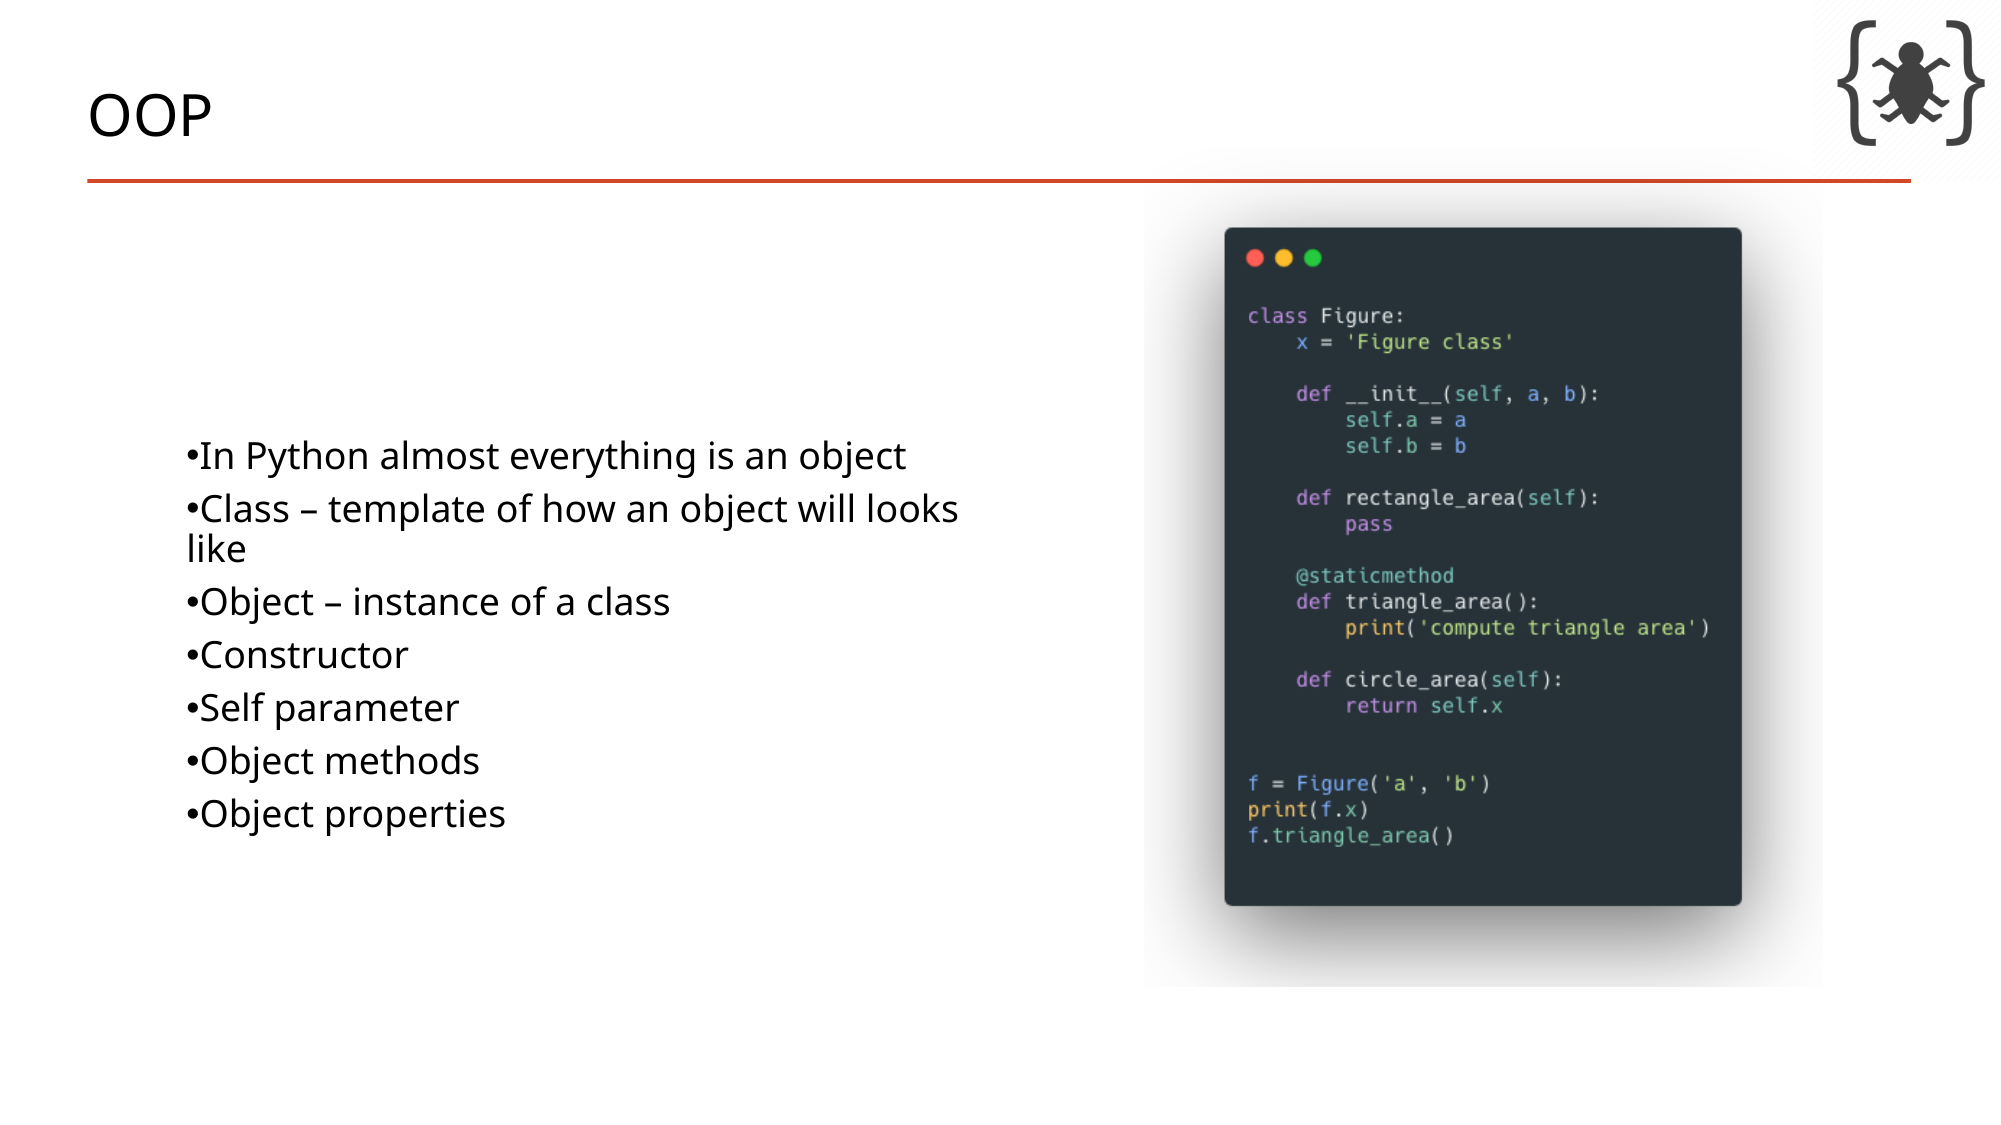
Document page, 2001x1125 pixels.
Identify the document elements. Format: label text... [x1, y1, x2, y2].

picture [1144, 0, 2001, 988]
title OOP [72, 70, 1221, 176]
text_box In Python almost everything is an object Class – template of how an object will looks like Object – instance of a class Constructor Self parameter Object methods Object properties [171, 414, 991, 1018]
